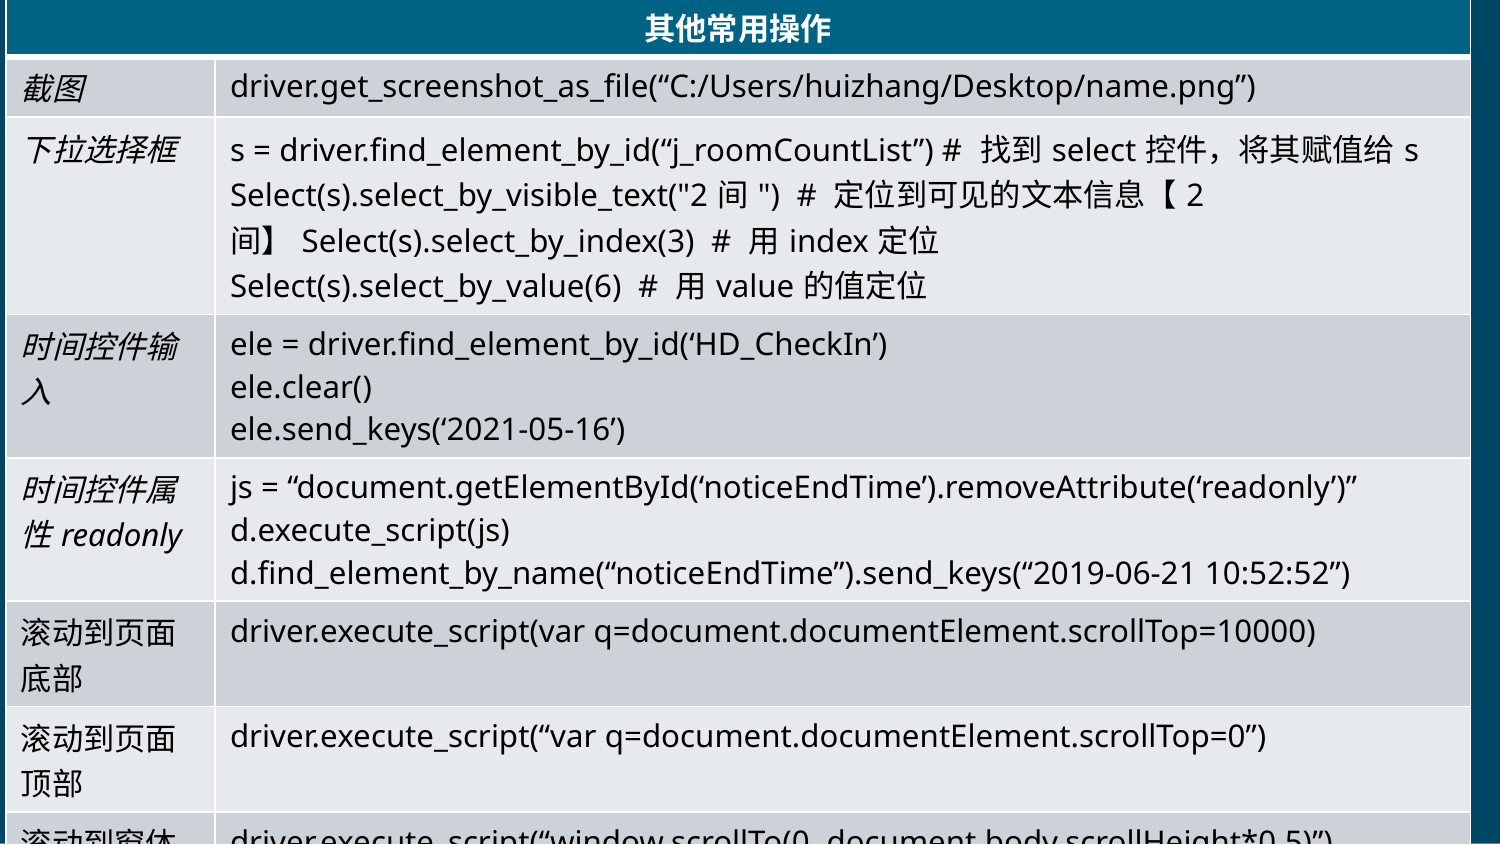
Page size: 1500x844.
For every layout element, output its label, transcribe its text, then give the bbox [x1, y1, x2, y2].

table_cell 滚动到页面底部 [7, 602, 214, 706]
table_cell s = driver.find_element_by_id(“j_roomCountList”) # 找到select控件，将其赋值给s Select(s).select_by_visible_text("2间") # 定位到可见的文本信息【2间】Select(s).select_by_index(3) # 用index定位 Select(s).select_by_value(6) # 用value的值定位 [216, 118, 1470, 314]
table_cell driver.get_screenshot_as_file(“C:/Users/huizhang/Desktop/name.png”) [216, 60, 1470, 116]
table_cell driver.execute_script(“var q=document.documentElement.scrollTop=0”) [216, 707, 1470, 811]
table_cell 截图 [7, 60, 214, 116]
table_cell 滚动到窗体高度的50% [7, 813, 214, 844]
table_cell js = “document.getElementById(‘noticeEndTime’).removeAttribute(‘readonly’)” d.execute_script(js) d.find_element_by_name(“noticeEndTime”).send_keys(“2019-06-21 10:52:52”) [216, 459, 1470, 600]
table_cell driver.execute_script(var q=document.documentElement.scrollTop=10000) [216, 602, 1470, 706]
table_cell driver.execute_script(“window.scrollTo(0, document.body.scrollHeight*0.5)”) [216, 813, 1470, 844]
table_header 其他常用操作 [7, 0, 1470, 54]
table_cell ele = driver.find_element_by_id(‘HD_CheckIn’) ele.clear() ele.send_keys(‘2021-05-16’) [216, 315, 1470, 457]
table_cell 滚动到页面顶部 [7, 707, 214, 811]
table_cell 时间控件属性readonly [7, 459, 214, 600]
table_cell 下拉选择框 [7, 118, 214, 314]
table_cell 时间控件输入 [7, 315, 214, 457]
